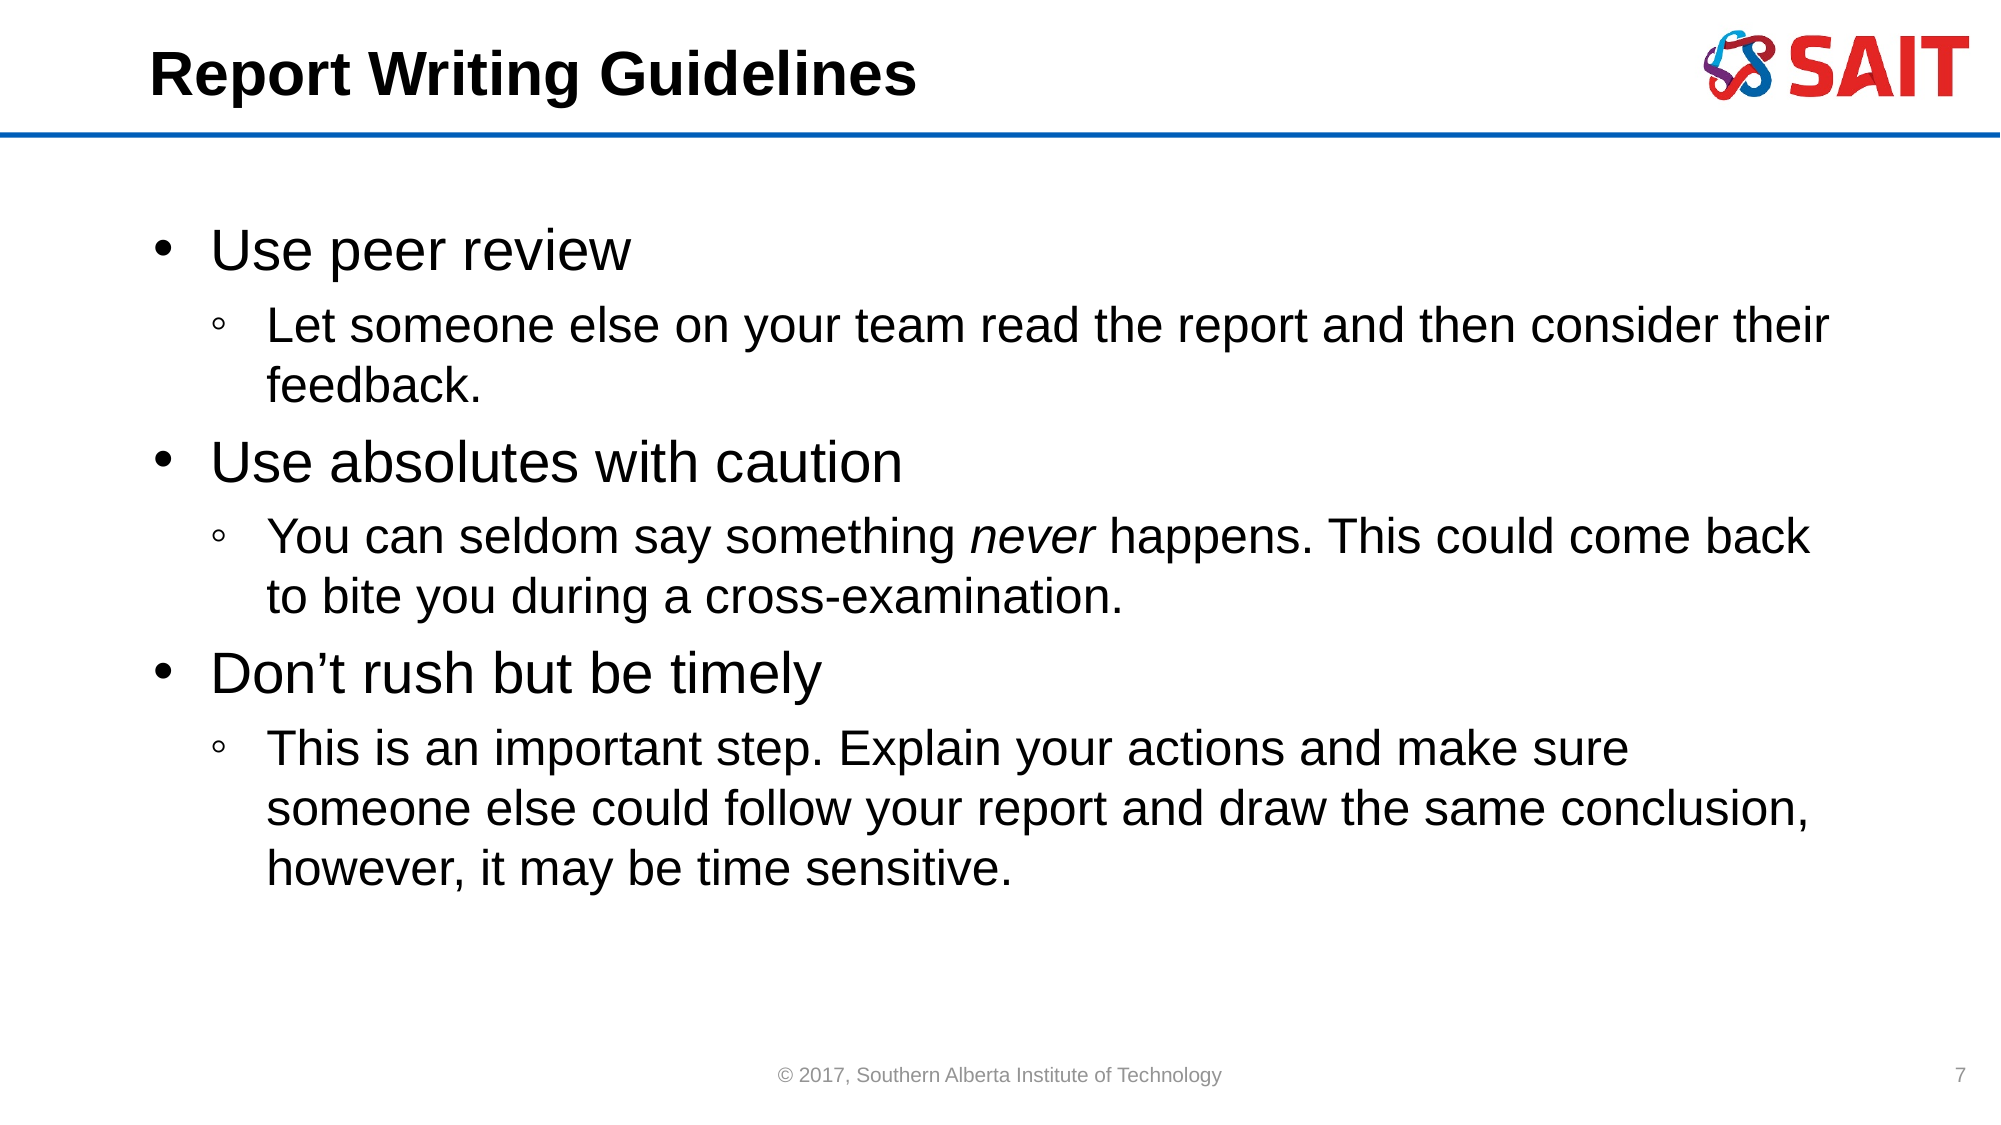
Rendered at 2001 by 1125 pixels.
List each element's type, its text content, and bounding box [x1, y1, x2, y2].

picture [1672, 0, 2000, 130]
list Use peer review Let someone else on your team read the report and then consider their feedback. Use absolutes with caution You can seldom say something never happens. This could come back to bite you during a cross-examination. Don’t rush but be timely This is an important step. Explain your actions and make sure someone else could follow your report and draw the same conclusion, however, it may be time sensitive. [138, 204, 1854, 1020]
title Report Writing Guidelines [135, 25, 1600, 129]
